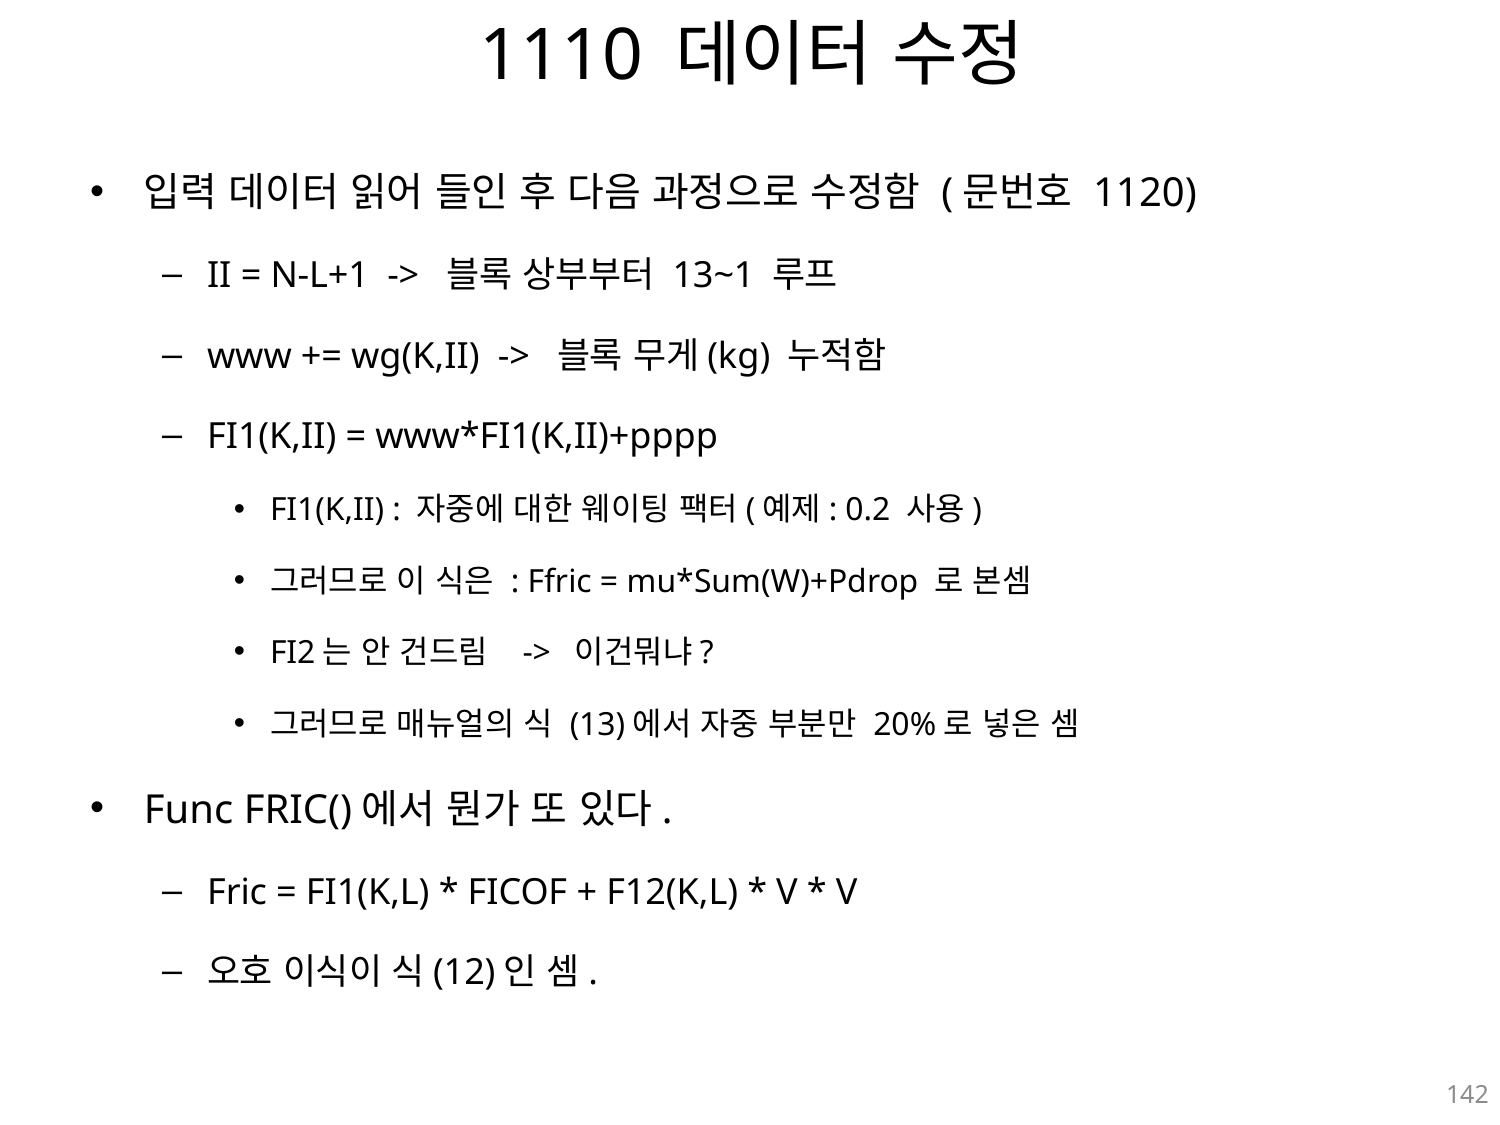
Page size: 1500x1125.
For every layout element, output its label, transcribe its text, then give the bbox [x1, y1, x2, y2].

list 입력 데이터 읽어 들인 후 다음 과정으로 수정함 (문번호 1120) II = N-L+1 -> 블록 상부부터 13~1 루프 www += wg(K,II) -> 블록 무게(kg) 누적함 FI1(K,II) = www*FI1(K,II)+pppp FI1(K,II) : 자중에 대한 웨이팅 팩터(예제: 0.2 사용) 그러므로 이 식은 : Ffric = mu*Sum(W)+Pdrop 로 본셈 FI2는 안 건드림 -> 이건뭐냐? 그러므로 매뉴얼의 식 (13)에서 자중 부분만 20%로 넣은 셈 Func FRIC()에서 뭔가 또 있다. Fric = FI1(K,L) * FICOF + F12(K,L) * V * V 오호 이식이 식(12)인 셈. [75, 125, 1425, 1005]
slide_number 142 [1153, 1065, 1500, 1125]
title 1110 데이터 수정 [76, 0, 1427, 102]
